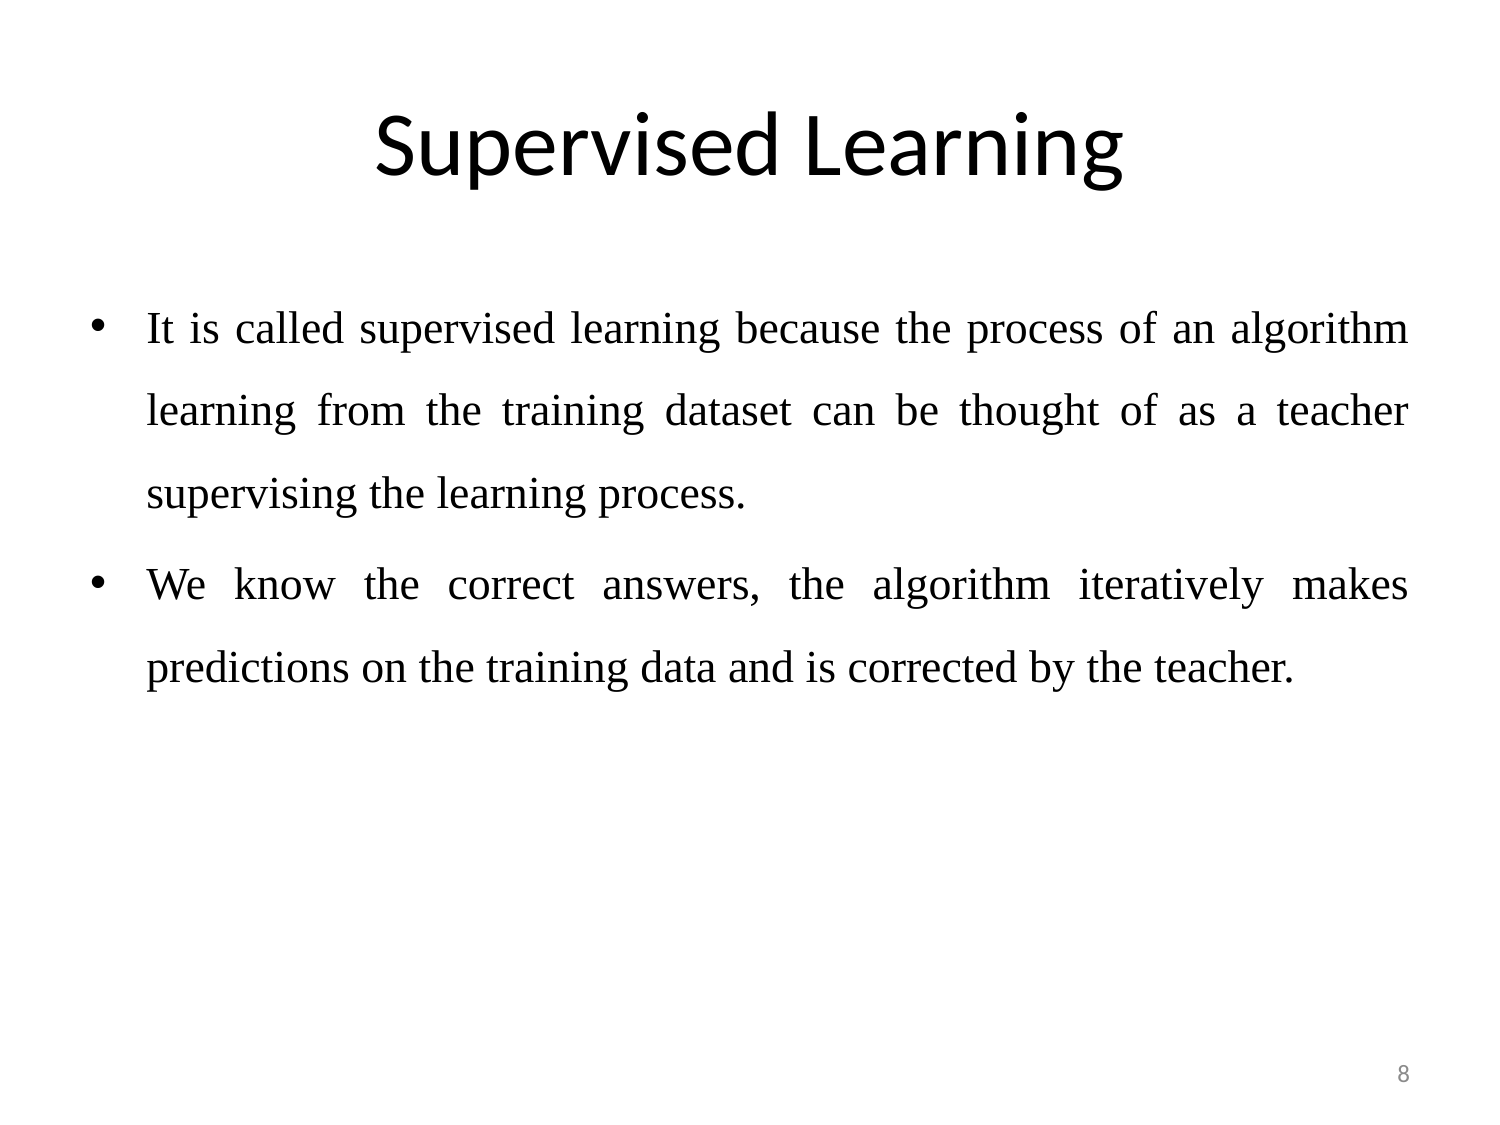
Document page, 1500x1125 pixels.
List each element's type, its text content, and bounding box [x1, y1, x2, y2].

slide_number 8 [1074, 1042, 1425, 1103]
list It is called supervised learning because the process of an algorithm learning from the training dataset can be thought of as a teacher supervising the learning process. We know the correct answers, the algorithm iteratively makes predictions on the training data and is corrected by the teacher. [75, 262, 1425, 1005]
title Supervised Learning [75, 45, 1425, 233]
